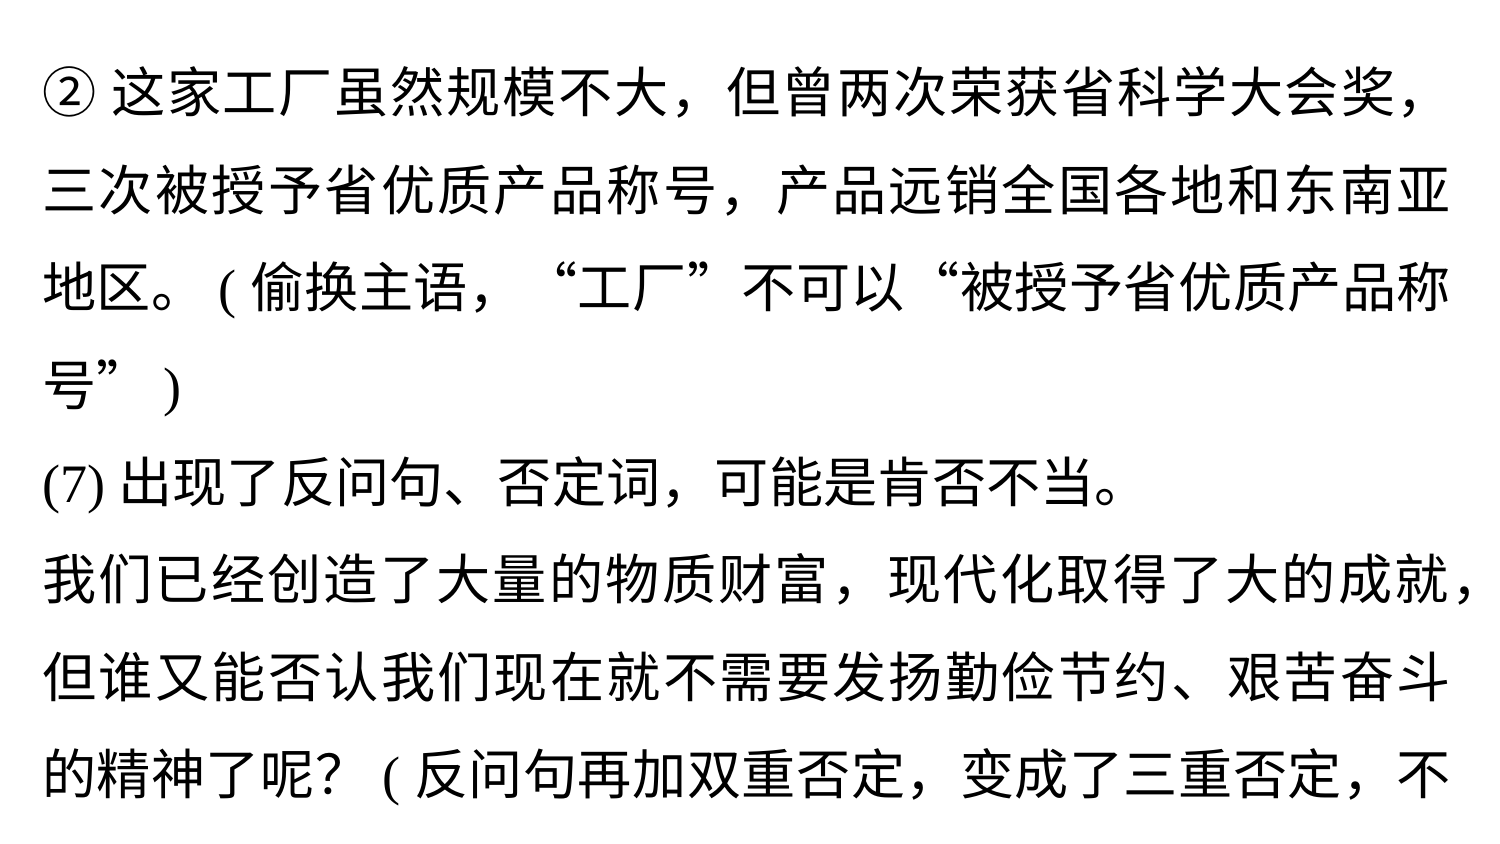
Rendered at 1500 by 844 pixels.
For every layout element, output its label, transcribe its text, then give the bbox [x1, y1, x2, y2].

text_box ②这家工厂虽然规模不大，但曾两次荣获省科学大会奖，三次被授予省优质产品称号，产品远销全国各地和东南亚地区。(偷换主语，“工厂”不可以“被授予省优质产品称号”) (7)出现了反问句、否定词，可能是肯否不当。 我们已经创造了大量的物质财富，现代化取得了大的成就，但谁又能否认我们现在就不需要发扬勤俭节约、艰苦奋斗的精神了呢？(反问句再加双重否定，变成了三重否定，不合逻辑) [27, 18, 1466, 844]
